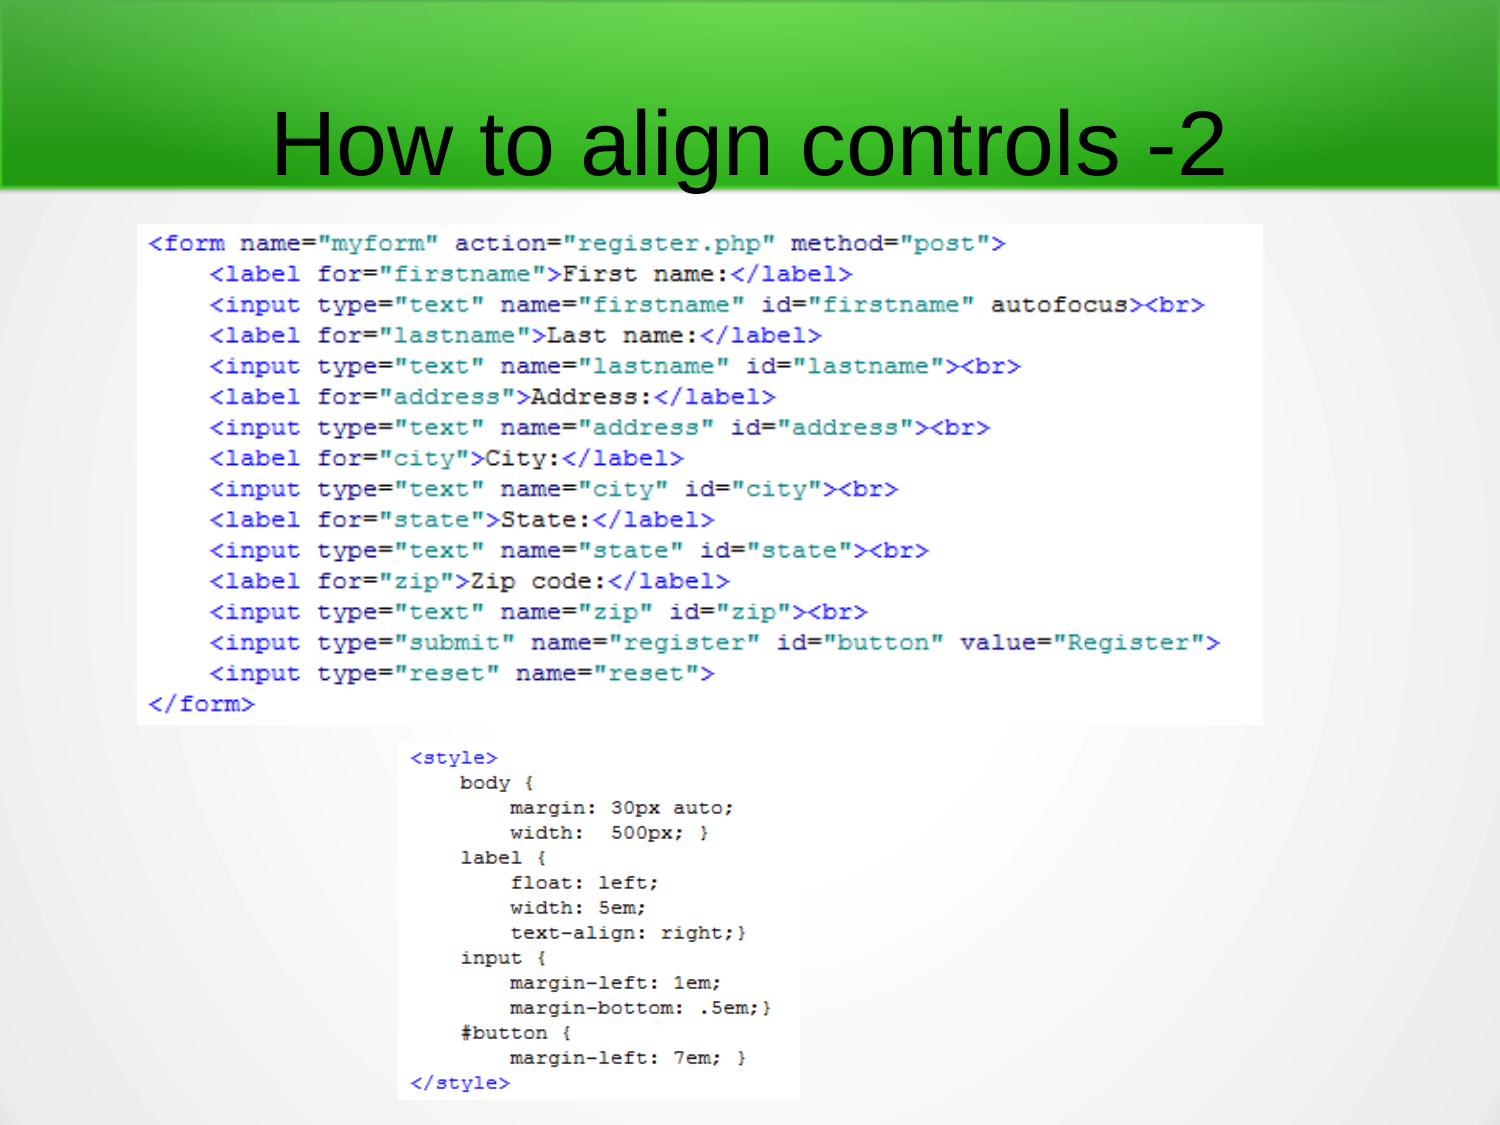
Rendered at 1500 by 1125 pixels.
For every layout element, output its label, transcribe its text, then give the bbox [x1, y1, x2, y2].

text_box How to align controls -2 [75, 45, 1425, 233]
picture [0, 0, 1500, 1125]
